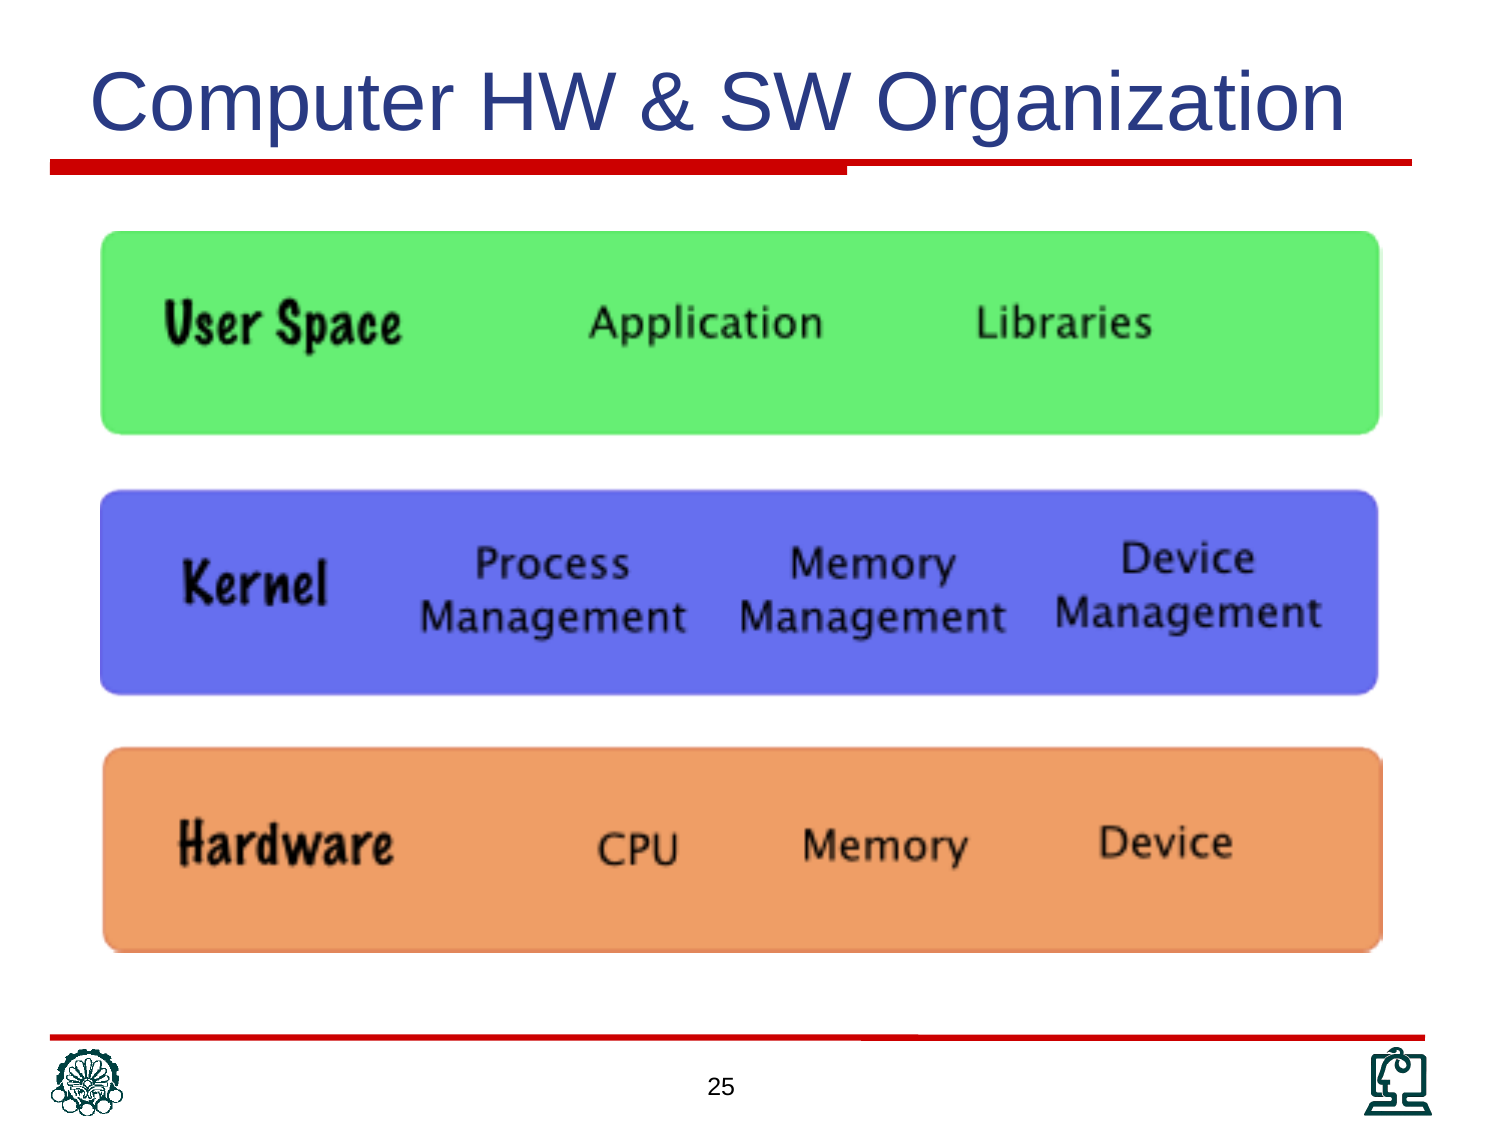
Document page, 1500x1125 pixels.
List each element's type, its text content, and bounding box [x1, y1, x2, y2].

picture [1362, 1045, 1438, 1119]
text_box 25 [650, 1062, 750, 1103]
picture [100, 231, 1383, 953]
picture [50, 1047, 125, 1118]
text_box Computer HW & SW Organization [74, 24, 1425, 155]
